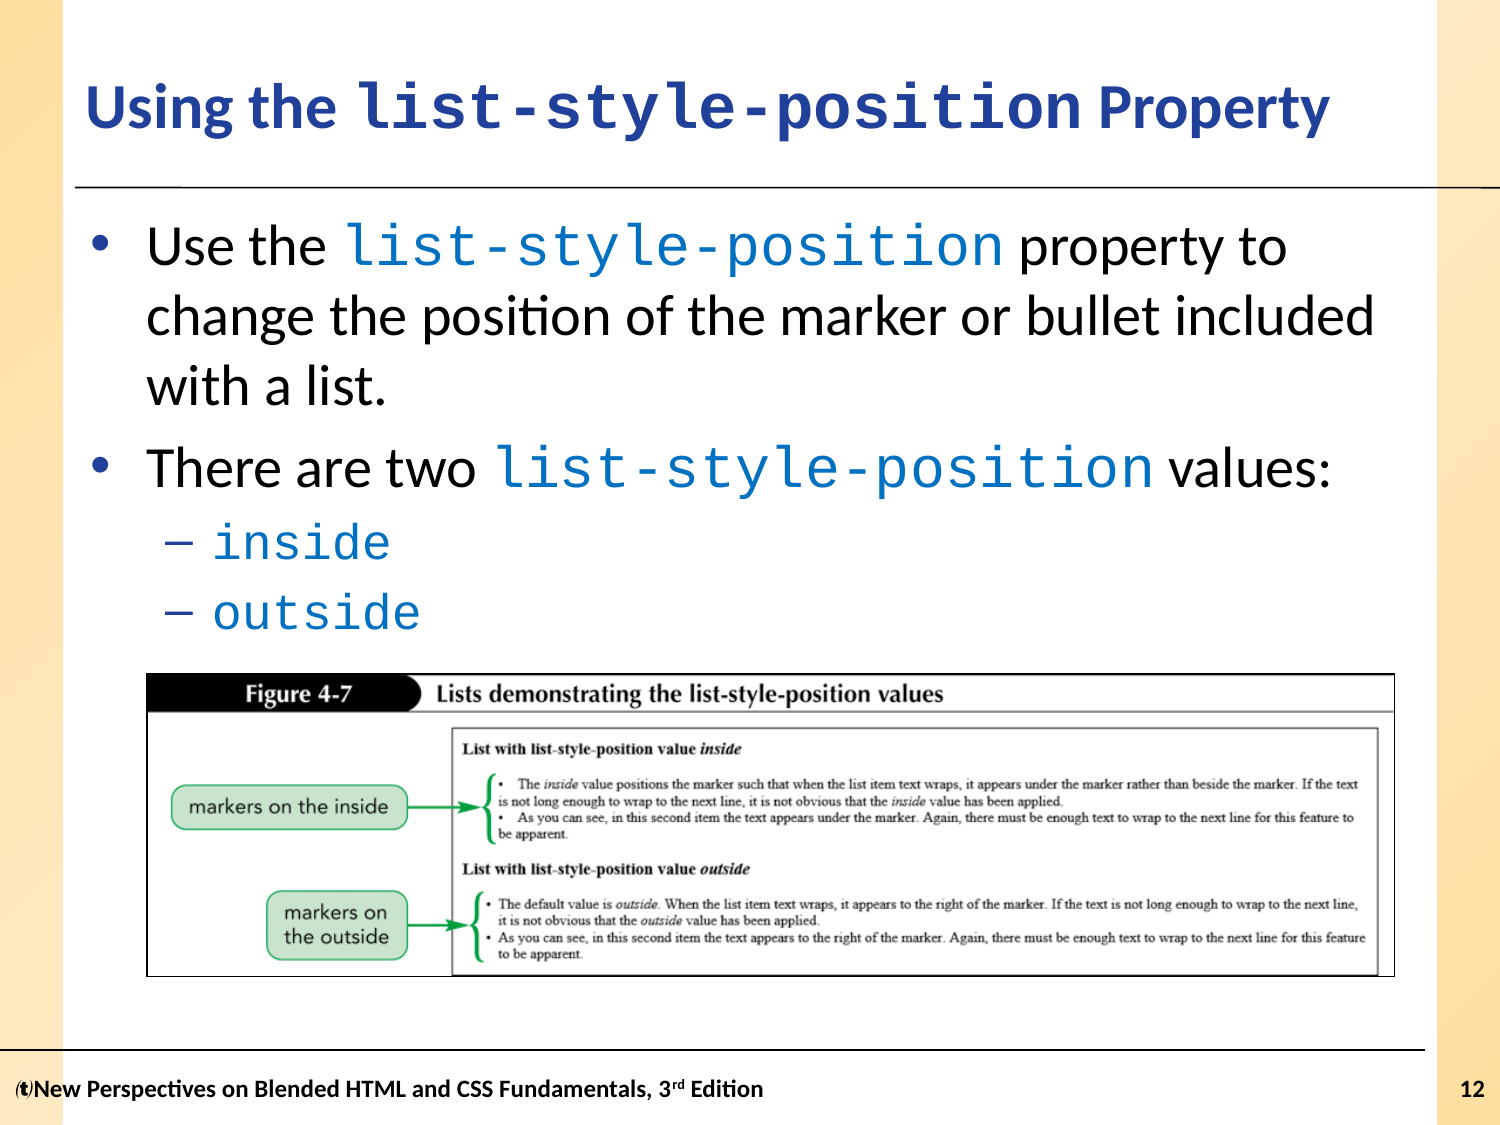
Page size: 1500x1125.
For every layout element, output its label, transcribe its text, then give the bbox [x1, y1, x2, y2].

list Use the list-style-position property to change the position of the marker or bullet included with a list. There are two list-style-position values: inside outside [74, 199, 1438, 1006]
picture [147, 674, 1395, 977]
footer New Perspectives on Blended HTML and CSS Fundamentals, 3rd Edition [0, 1050, 1350, 1125]
title Using the list-style-position Property [70, 24, 1436, 181]
slide_number 12 [1412, 1050, 1500, 1125]
